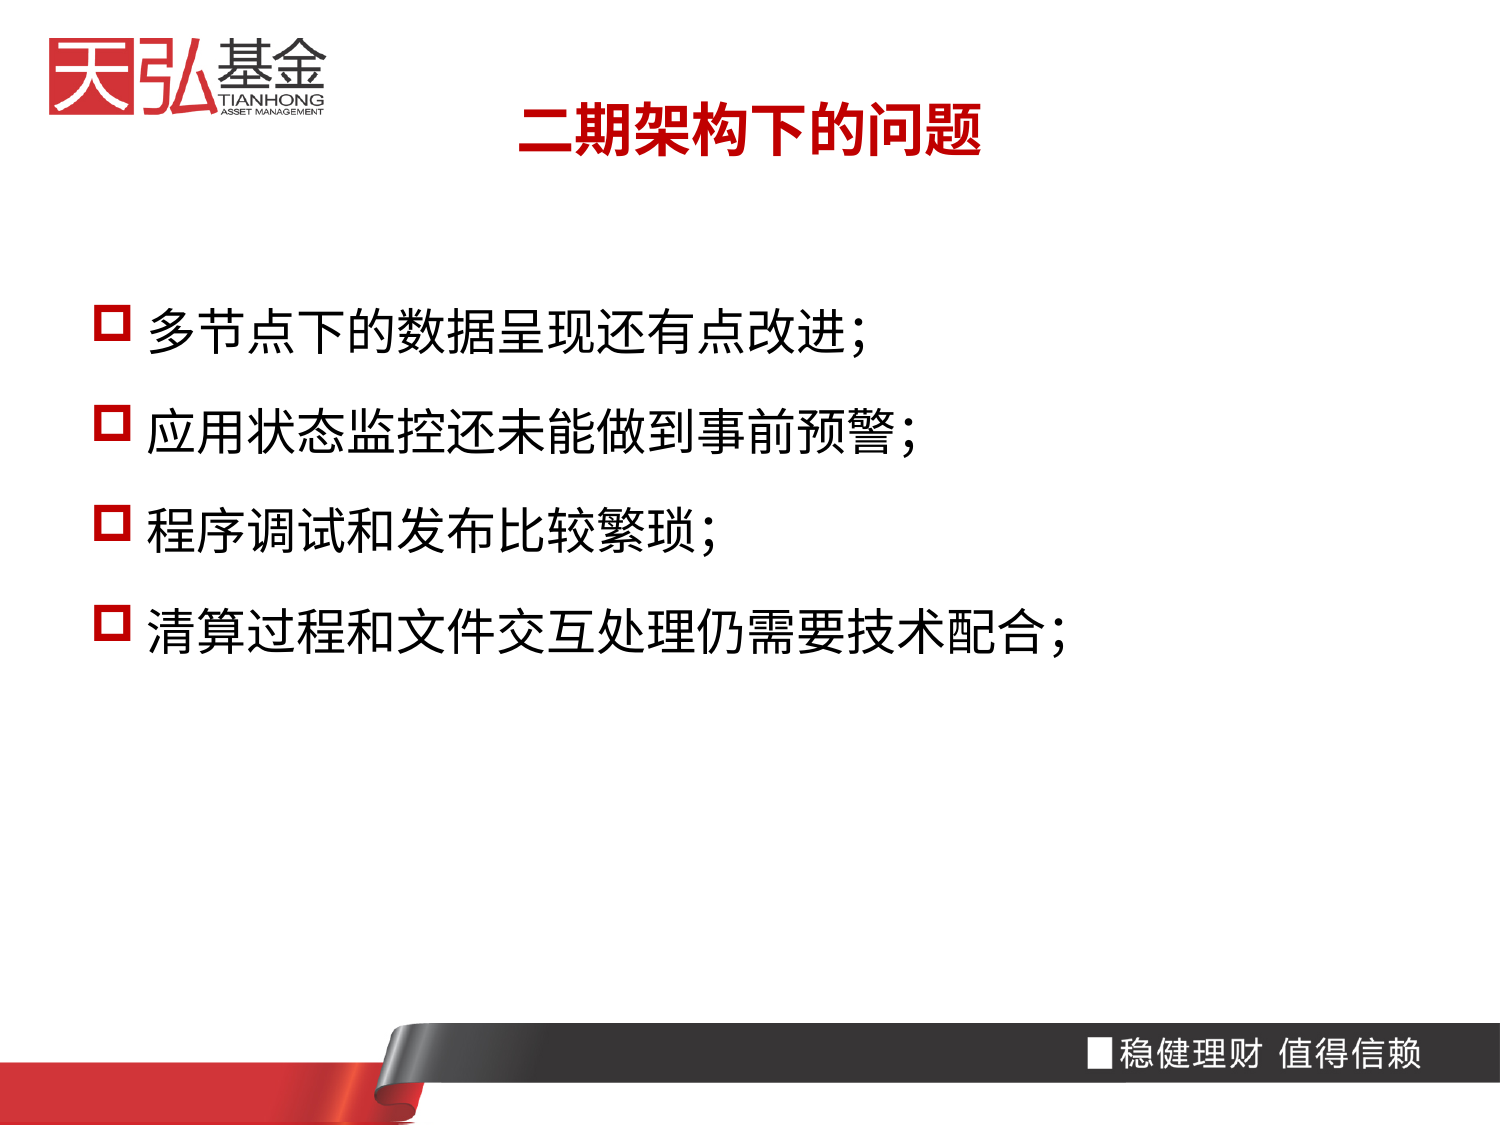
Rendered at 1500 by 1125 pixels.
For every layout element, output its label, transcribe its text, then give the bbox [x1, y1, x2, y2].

title 二期架构下的问题 [74, 44, 1426, 212]
picture [0, 0, 1500, 1125]
list 多节点下的数据呈现还有点改进； 应用状态监控还未能做到事前预警； 程序调试和发布比较繁琐； 清算过程和文件交互处理仍需要技术配合； [74, 262, 1426, 1006]
